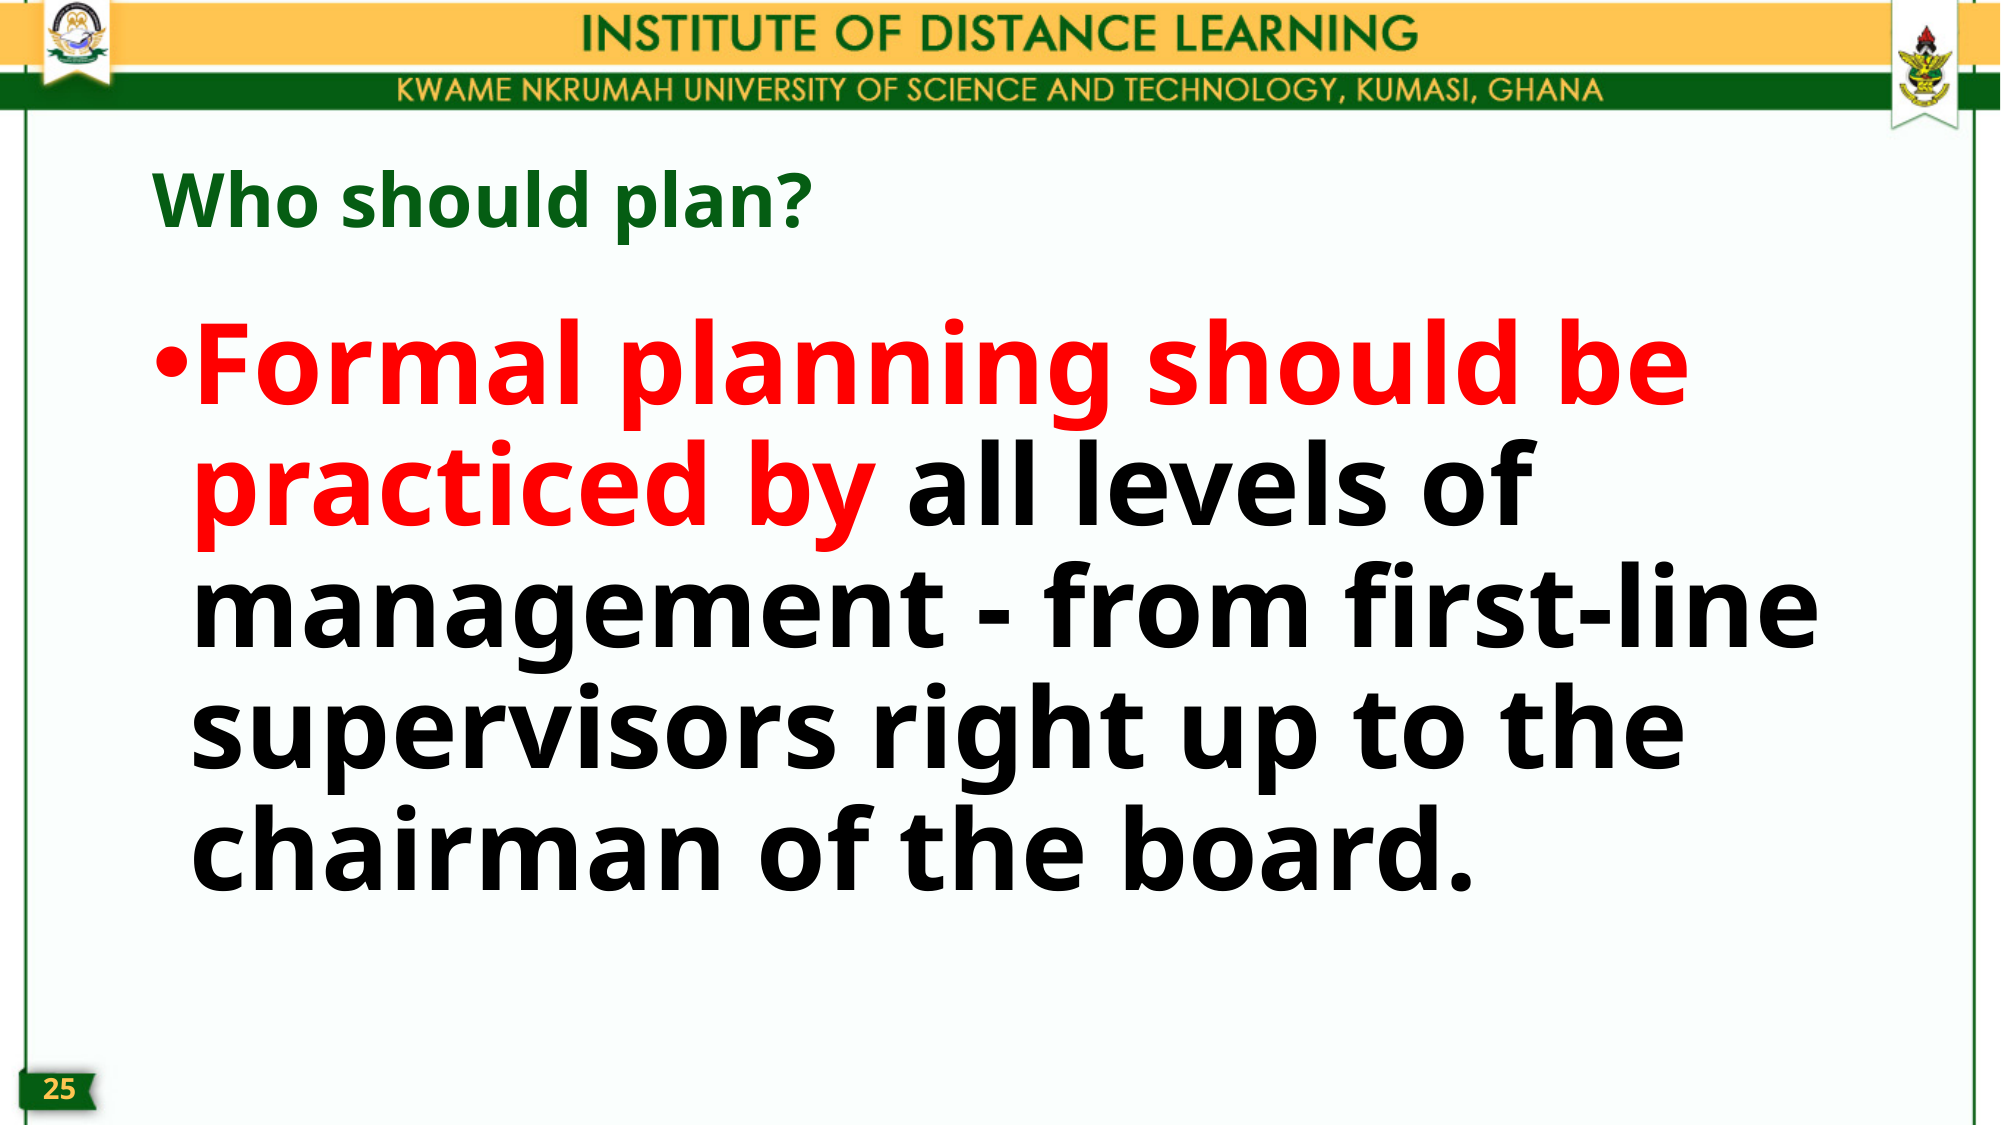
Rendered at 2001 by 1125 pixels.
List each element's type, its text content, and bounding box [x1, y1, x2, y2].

list Formal planning should be practiced by all levels of management - from first-line supervisors right up to the chairman of the board. [137, 299, 1863, 1014]
slide_number 24 [24, 1060, 92, 1121]
picture [0, 0, 2001, 1125]
title Who should plan? [137, 129, 1863, 278]
